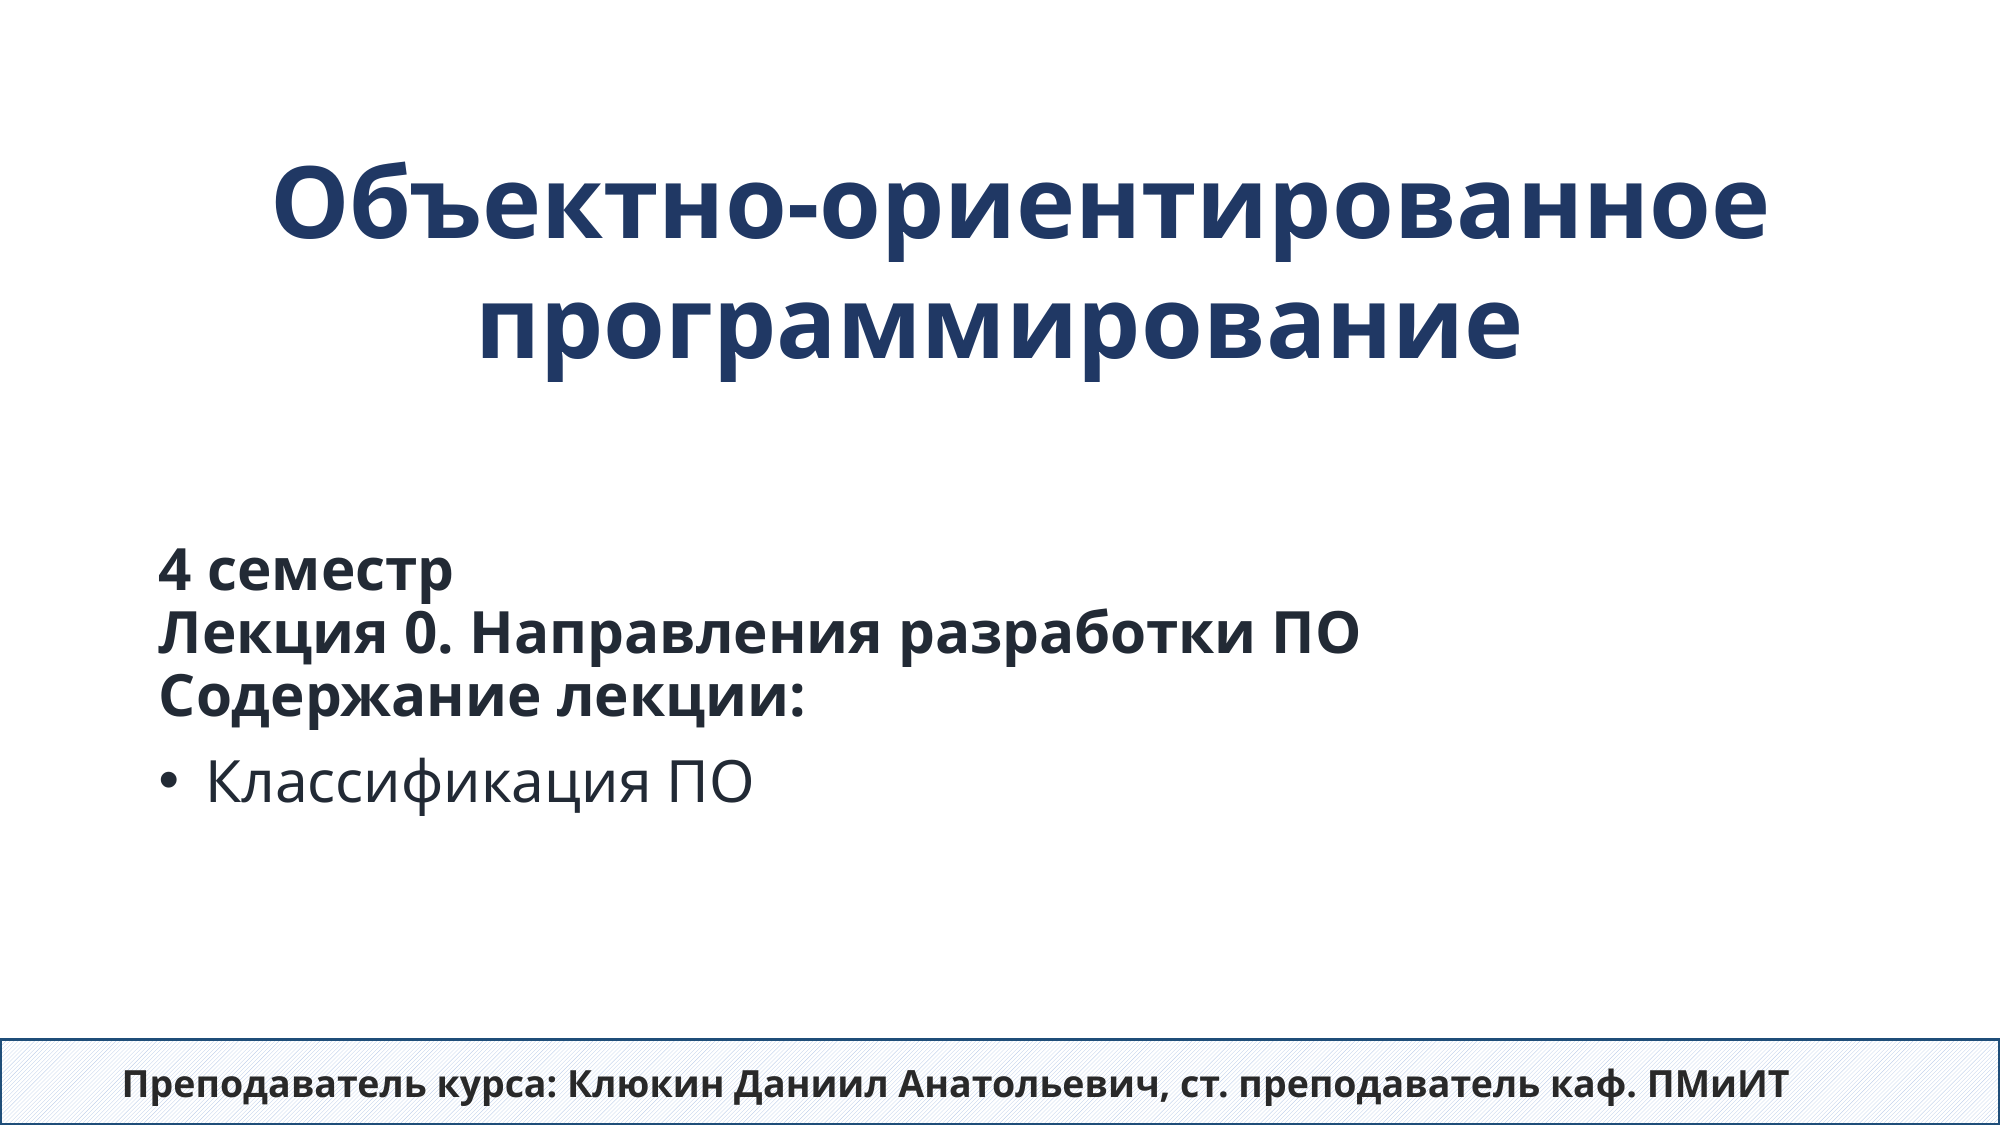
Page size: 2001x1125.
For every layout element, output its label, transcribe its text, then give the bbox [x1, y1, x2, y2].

text_box Классификация ПО [143, 736, 1955, 822]
text_box Преподаватель курса: Клюкин Даниил Анатольевич, ст. преподаватель каф. ПМиИТ [0, 1039, 2000, 1125]
text_box Объектно-ориентированное программирование [0, 131, 2000, 387]
title 4 семестр Лекция 0. Направления разработки ПО Содержание лекции: [143, 408, 1895, 736]
